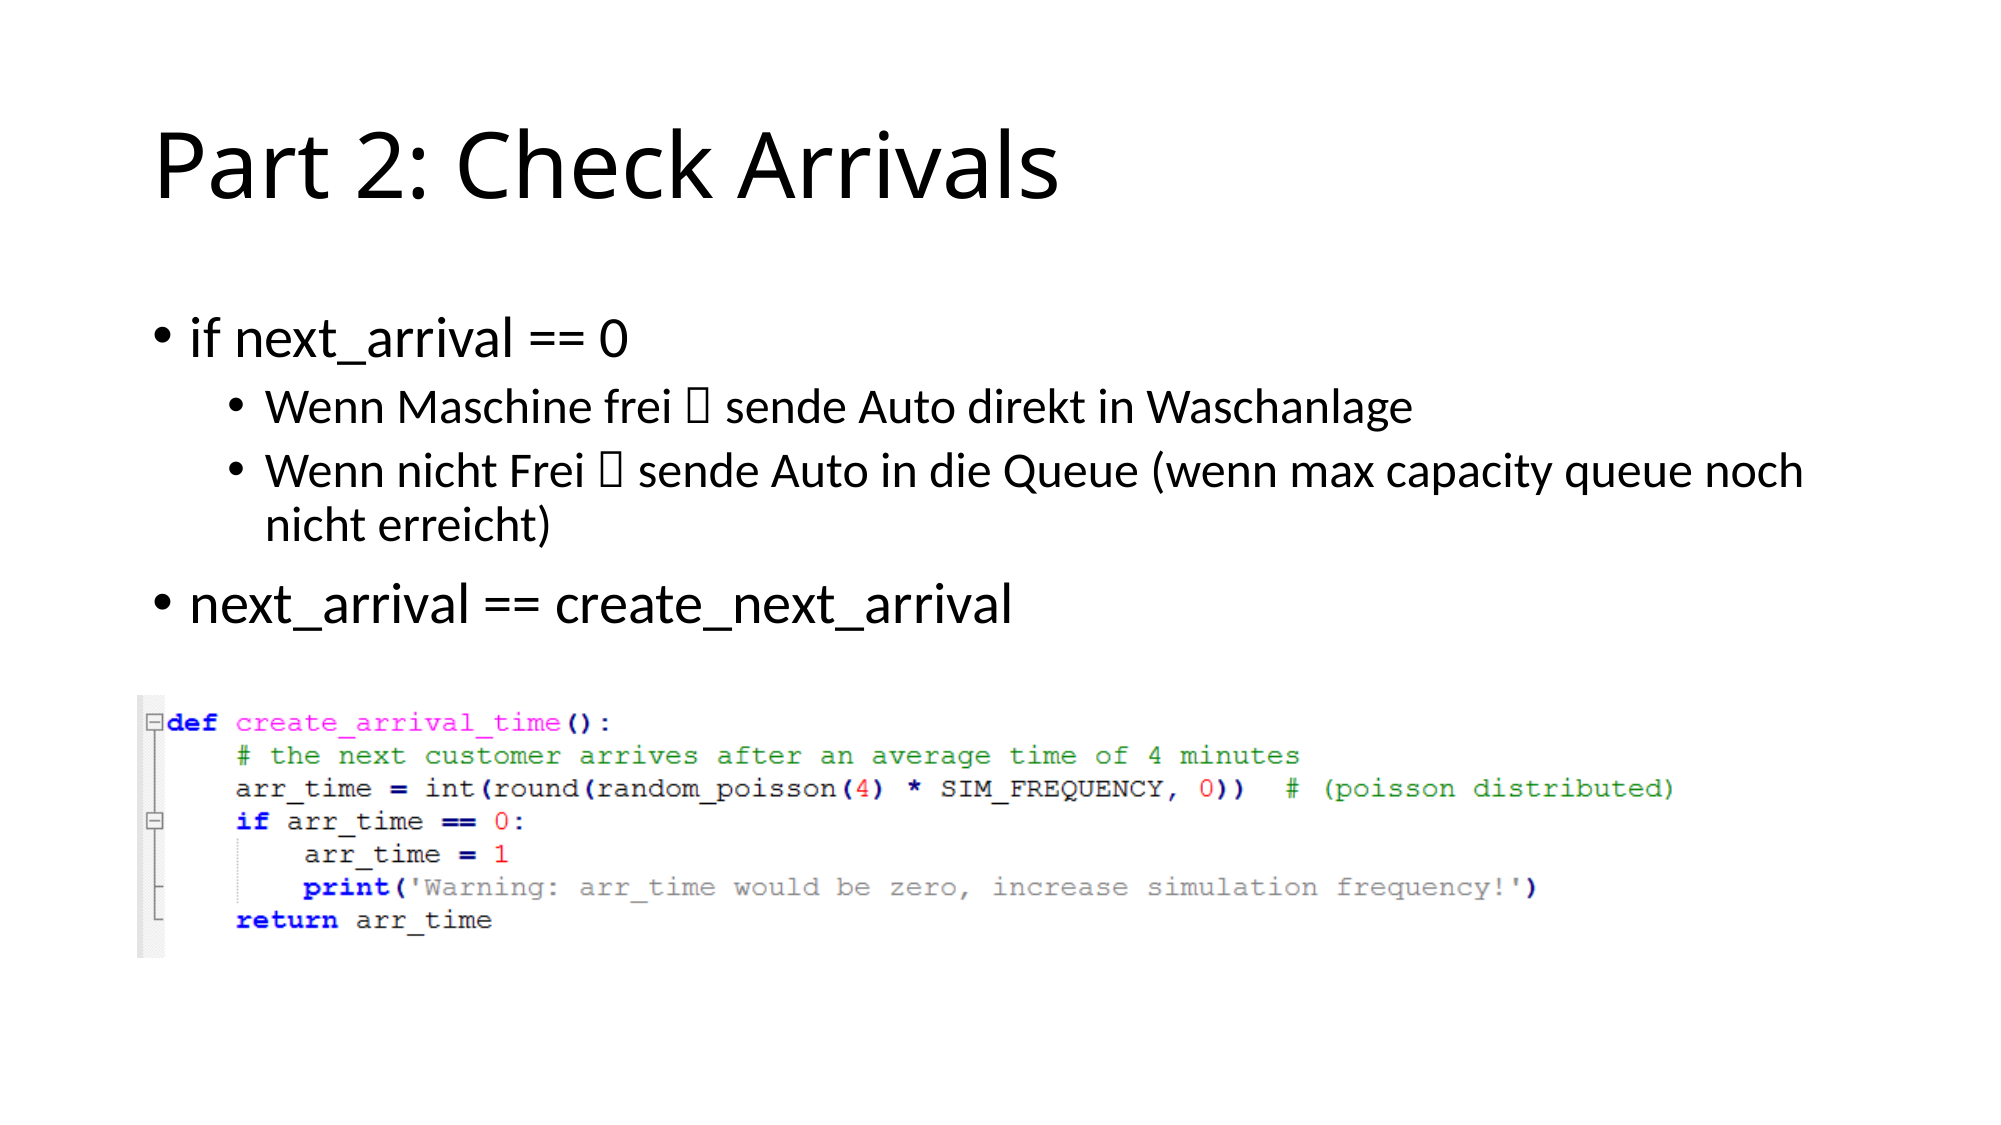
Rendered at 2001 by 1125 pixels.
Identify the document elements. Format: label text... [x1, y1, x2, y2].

title Part 2: Check Arrivals [137, 59, 1863, 278]
list if next_arrival == 0 Wenn Maschine frei  sende Auto direkt in Waschanlage Wenn nicht Frei  sende Auto in die Queue (wenn max capacity queue noch nicht erreicht) next_arrival == create_next_arrival [137, 299, 1863, 1014]
picture [137, 695, 1690, 958]
